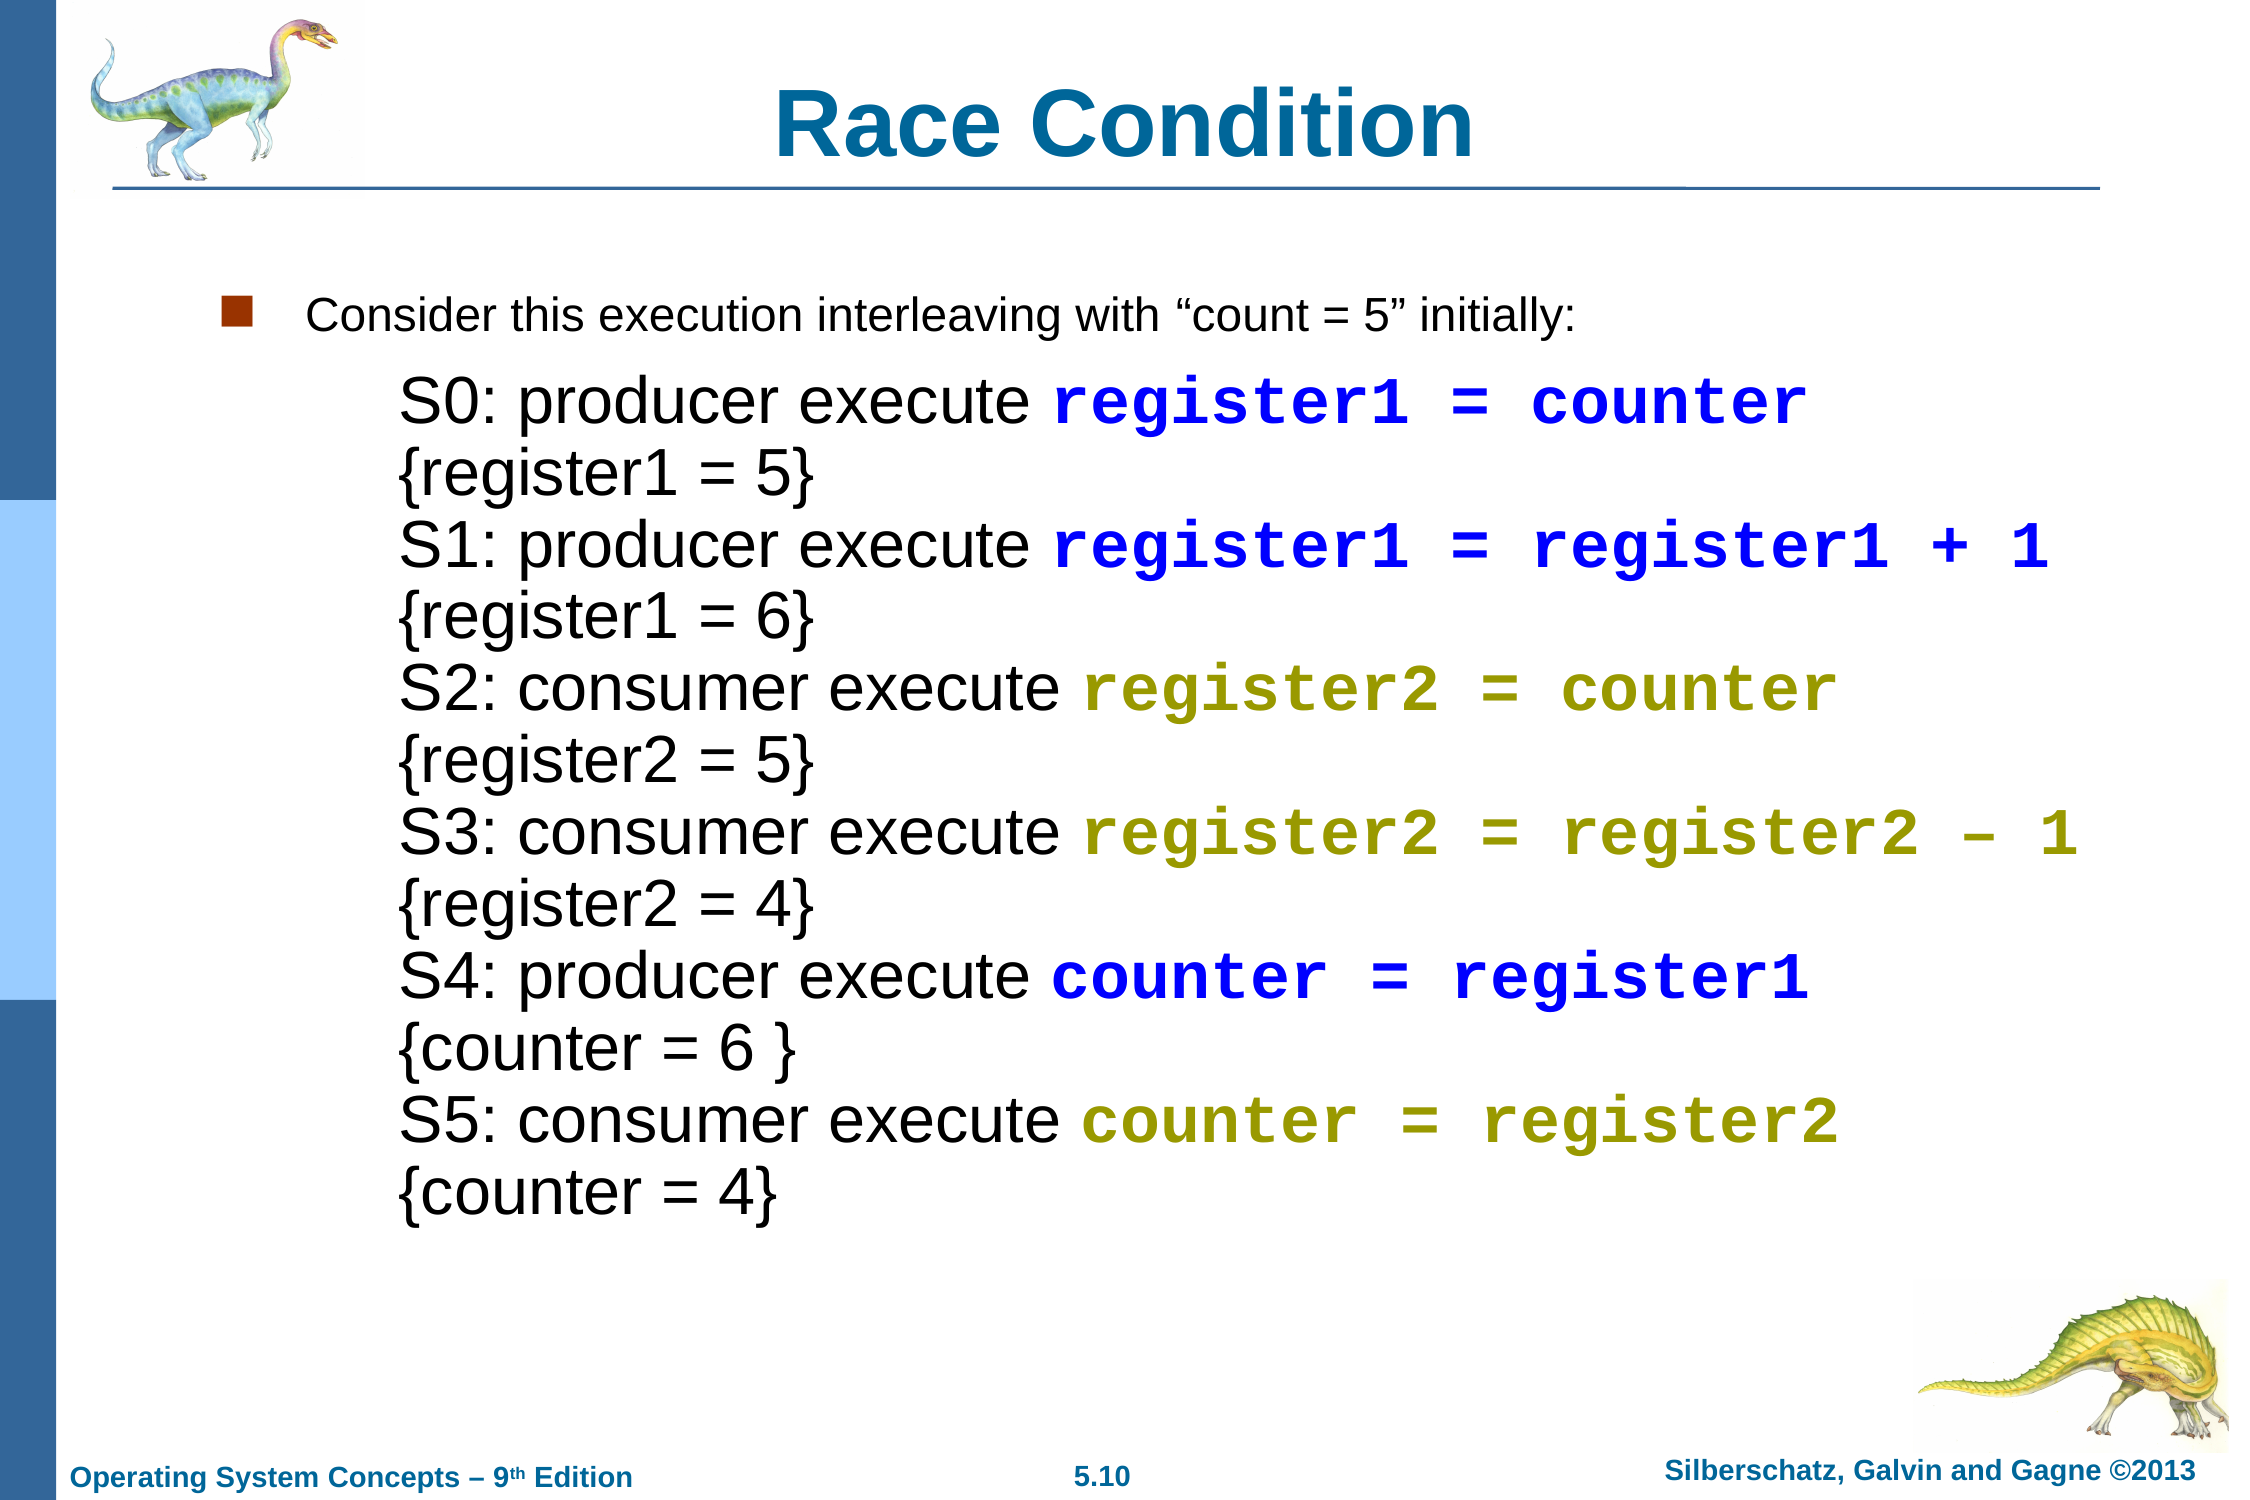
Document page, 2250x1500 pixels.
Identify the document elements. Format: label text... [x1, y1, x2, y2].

picture [70, 0, 365, 199]
picture [1913, 1279, 2229, 1453]
title Race Condition [112, 60, 2138, 187]
list Consider this execution interleaving with “count = 5” initially: S0: producer execute register1 = counter {register1 = 5} S1: producer execute register1 = register1 + 1 {register1 = 6} S2: consumer execute register2 = counter {register2 = 5} S3: consumer execute register2 = register2 – 1 {register2 = 4} S4: producer execute counter = register1 {counter = 6 } S5: consumer execute counter = register2 {counter = 4} [203, 279, 2189, 1412]
